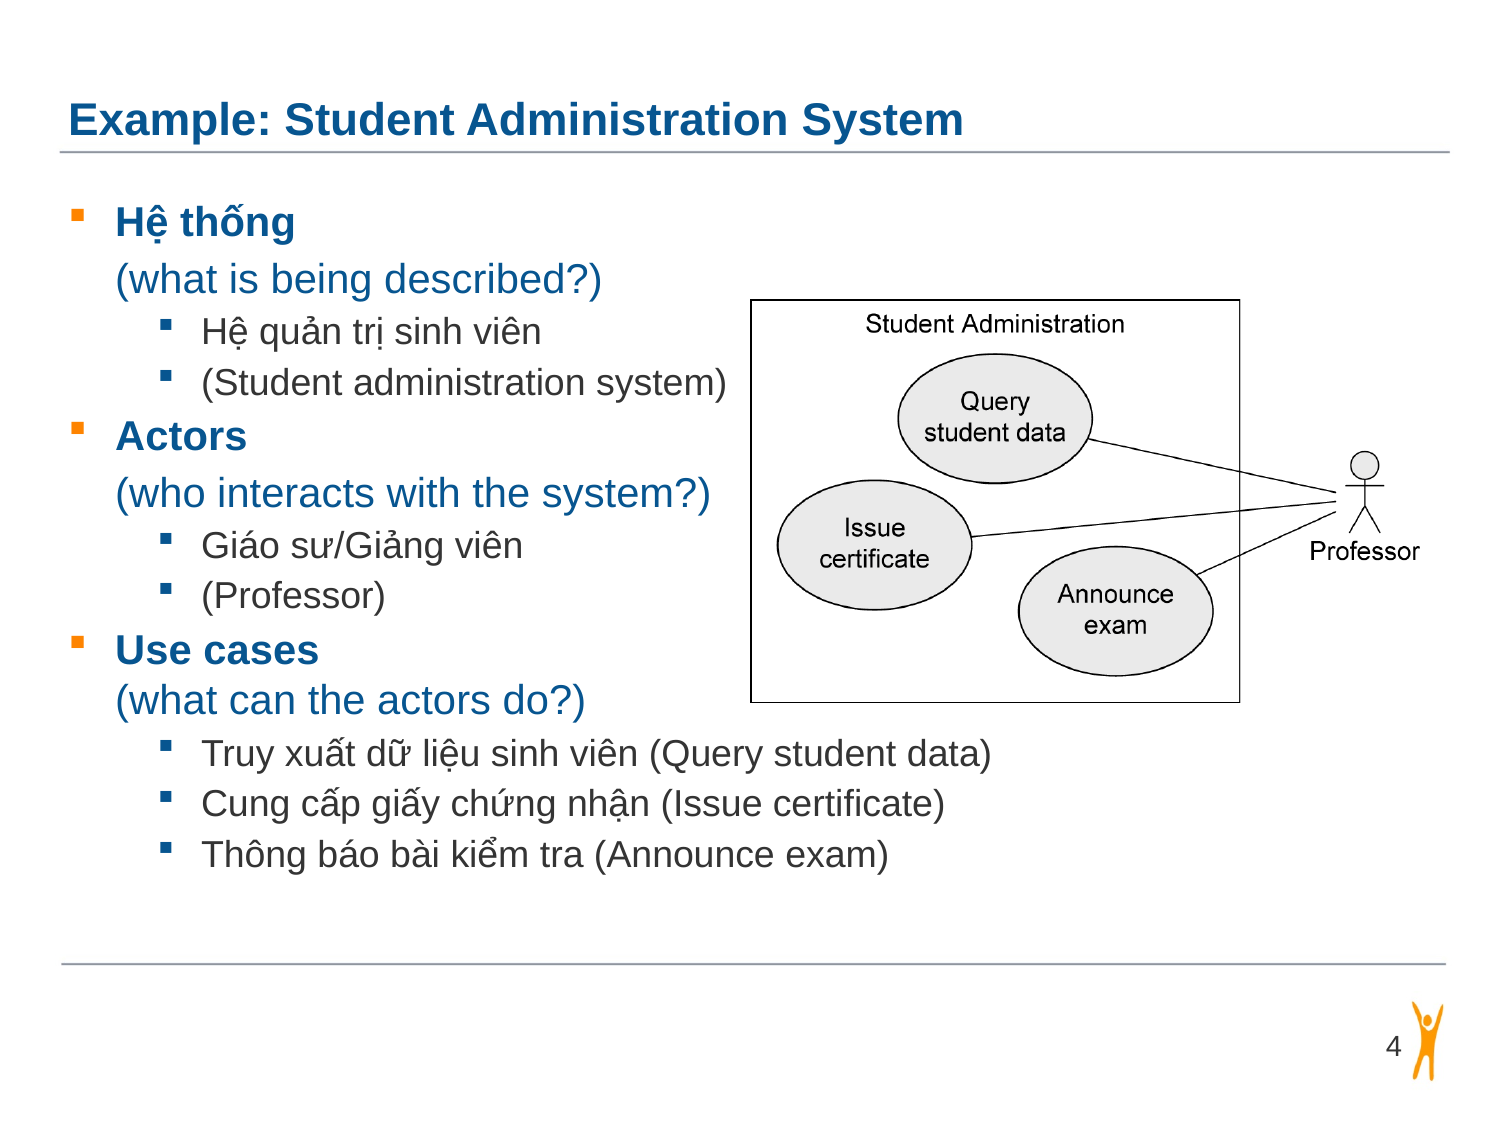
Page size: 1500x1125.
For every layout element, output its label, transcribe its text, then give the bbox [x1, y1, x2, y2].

slide_number 4 [1241, 1019, 1418, 1095]
list Hệ thống (what is being described?) Hệ quản trị sinh viên (Student administration system) Actors (who interacts with the system?) Giáo sư/Giảng viên (Professor) Use cases (what can the actors do?) Truy xuất dữ liệu sinh viên (Query student data) Cung cấp giấy chứng nhận (Issue certificate) Thông báo bài kiểm tra (Announce exam) [53, 187, 1454, 961]
picture [1400, 991, 1494, 1125]
picture [0, 954, 1497, 975]
picture [0, 142, 1500, 163]
picture [749, 299, 1421, 704]
title Example: Student Administration System [53, 24, 1454, 153]
